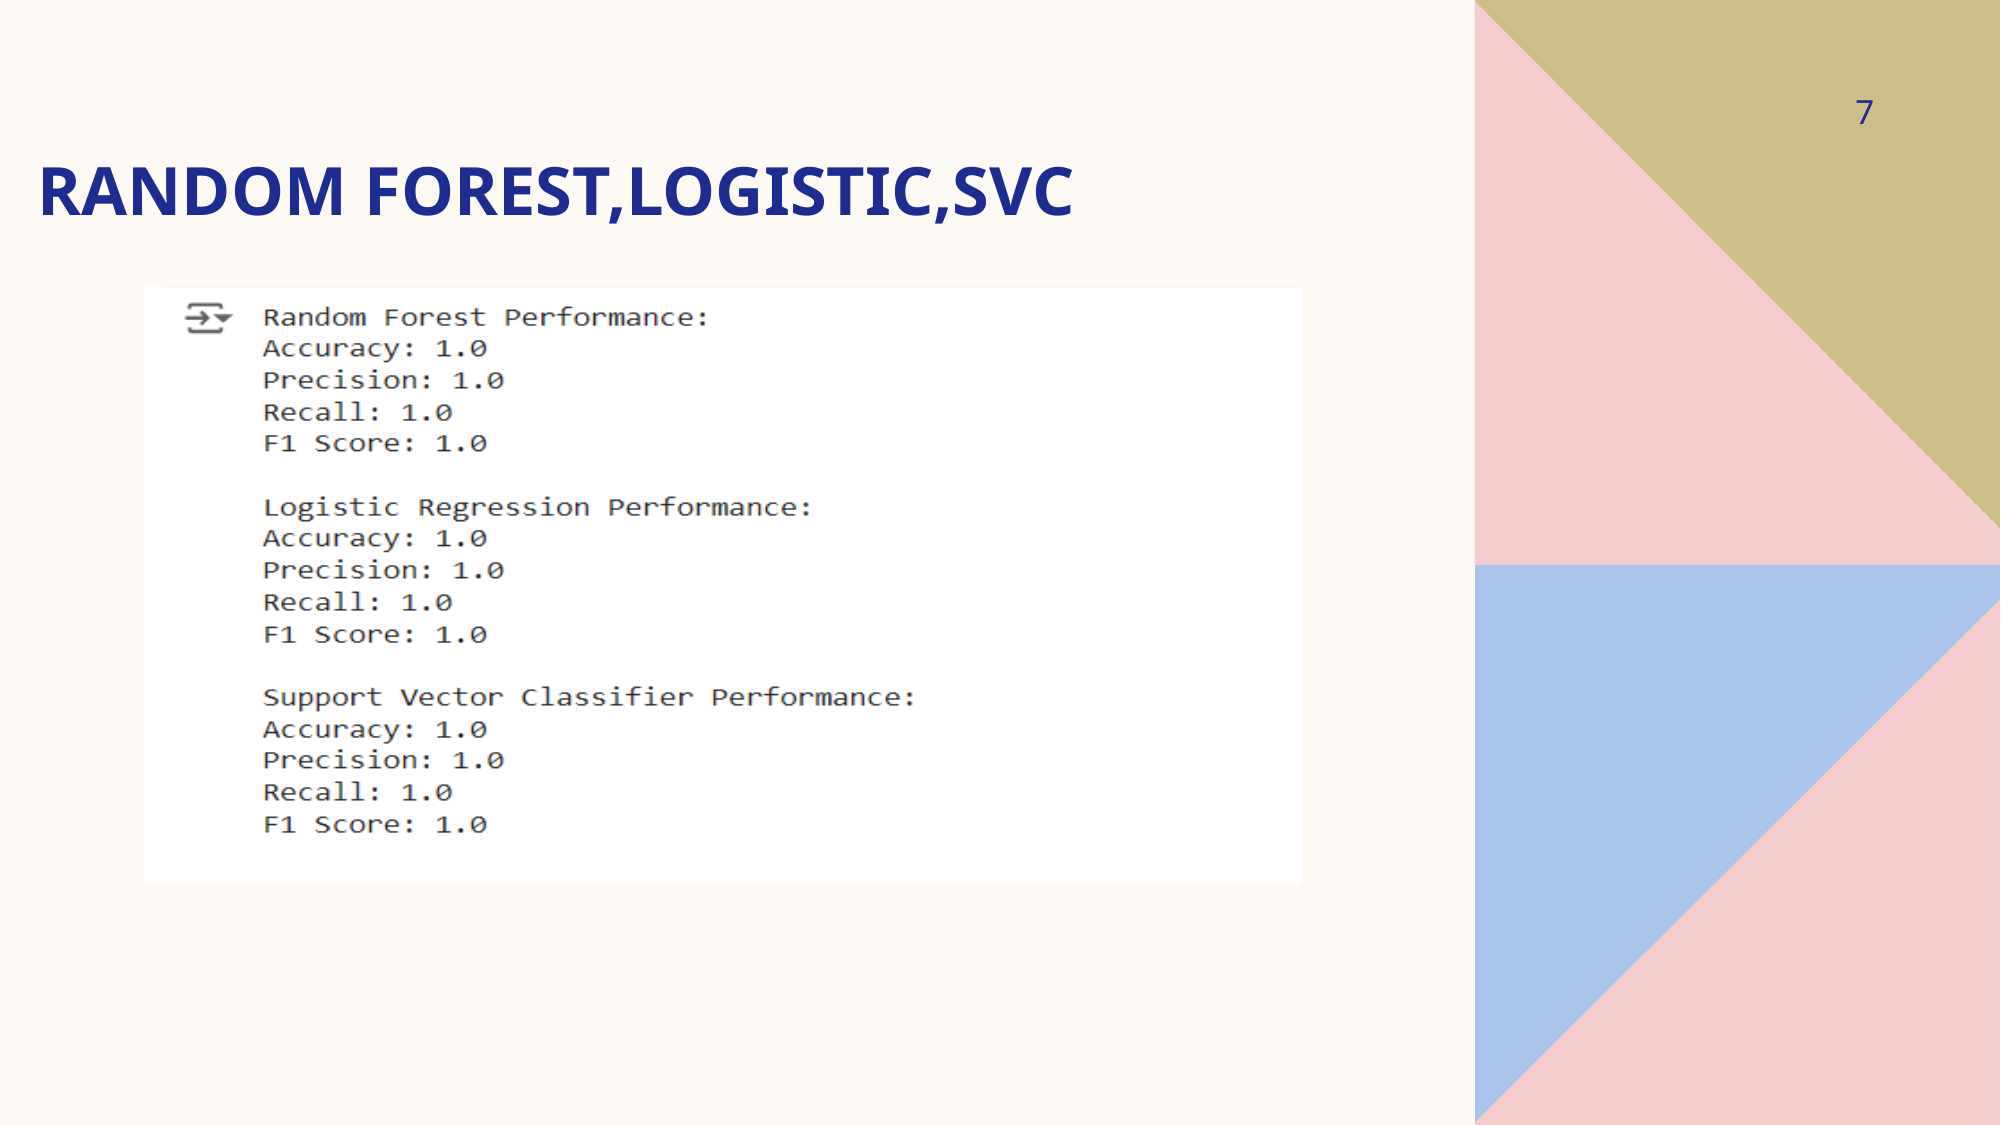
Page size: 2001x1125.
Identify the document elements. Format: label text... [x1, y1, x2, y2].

title Random forest,logistic,svc [22, 28, 1302, 230]
slide_number 7 [1712, 75, 1875, 153]
picture [144, 284, 1302, 884]
